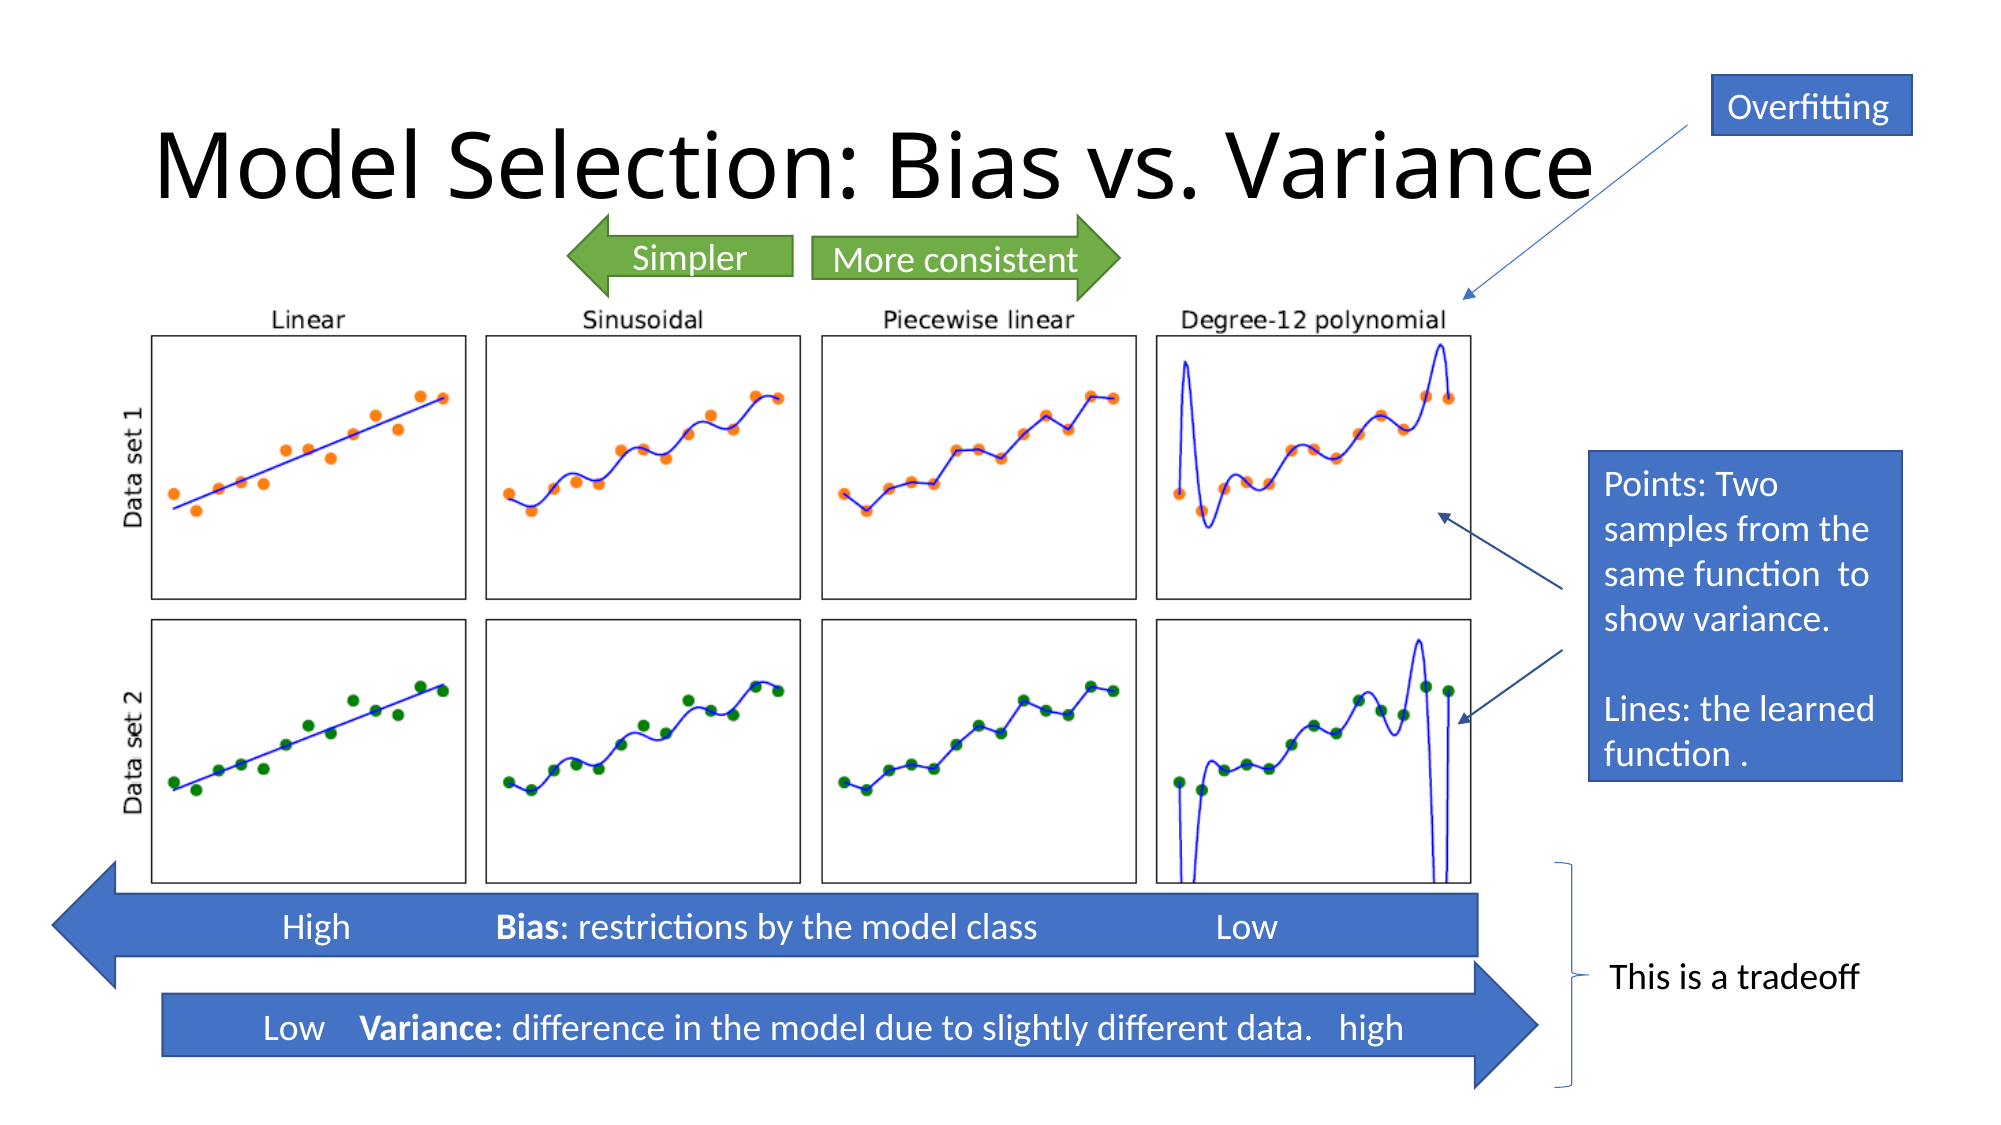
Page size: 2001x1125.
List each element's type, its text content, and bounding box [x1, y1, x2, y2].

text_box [1462, 124, 1688, 300]
title Model Selection: Bias vs. Variance [137, 59, 1863, 278]
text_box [1437, 512, 1563, 590]
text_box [1457, 649, 1563, 725]
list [102, 278, 1478, 900]
text_box Overfitting [1711, 74, 1913, 136]
text_box High Bias: restrictions by the model class Low [51, 874, 1479, 991]
text_box Simpler [566, 213, 794, 278]
text_box [1554, 861, 1590, 1088]
text_box More consistent [811, 213, 1122, 278]
text_box Low Variance: difference in the model due to slightly different data. high [161, 959, 1539, 1090]
text_box This is a tradeoff [1594, 944, 1876, 1005]
